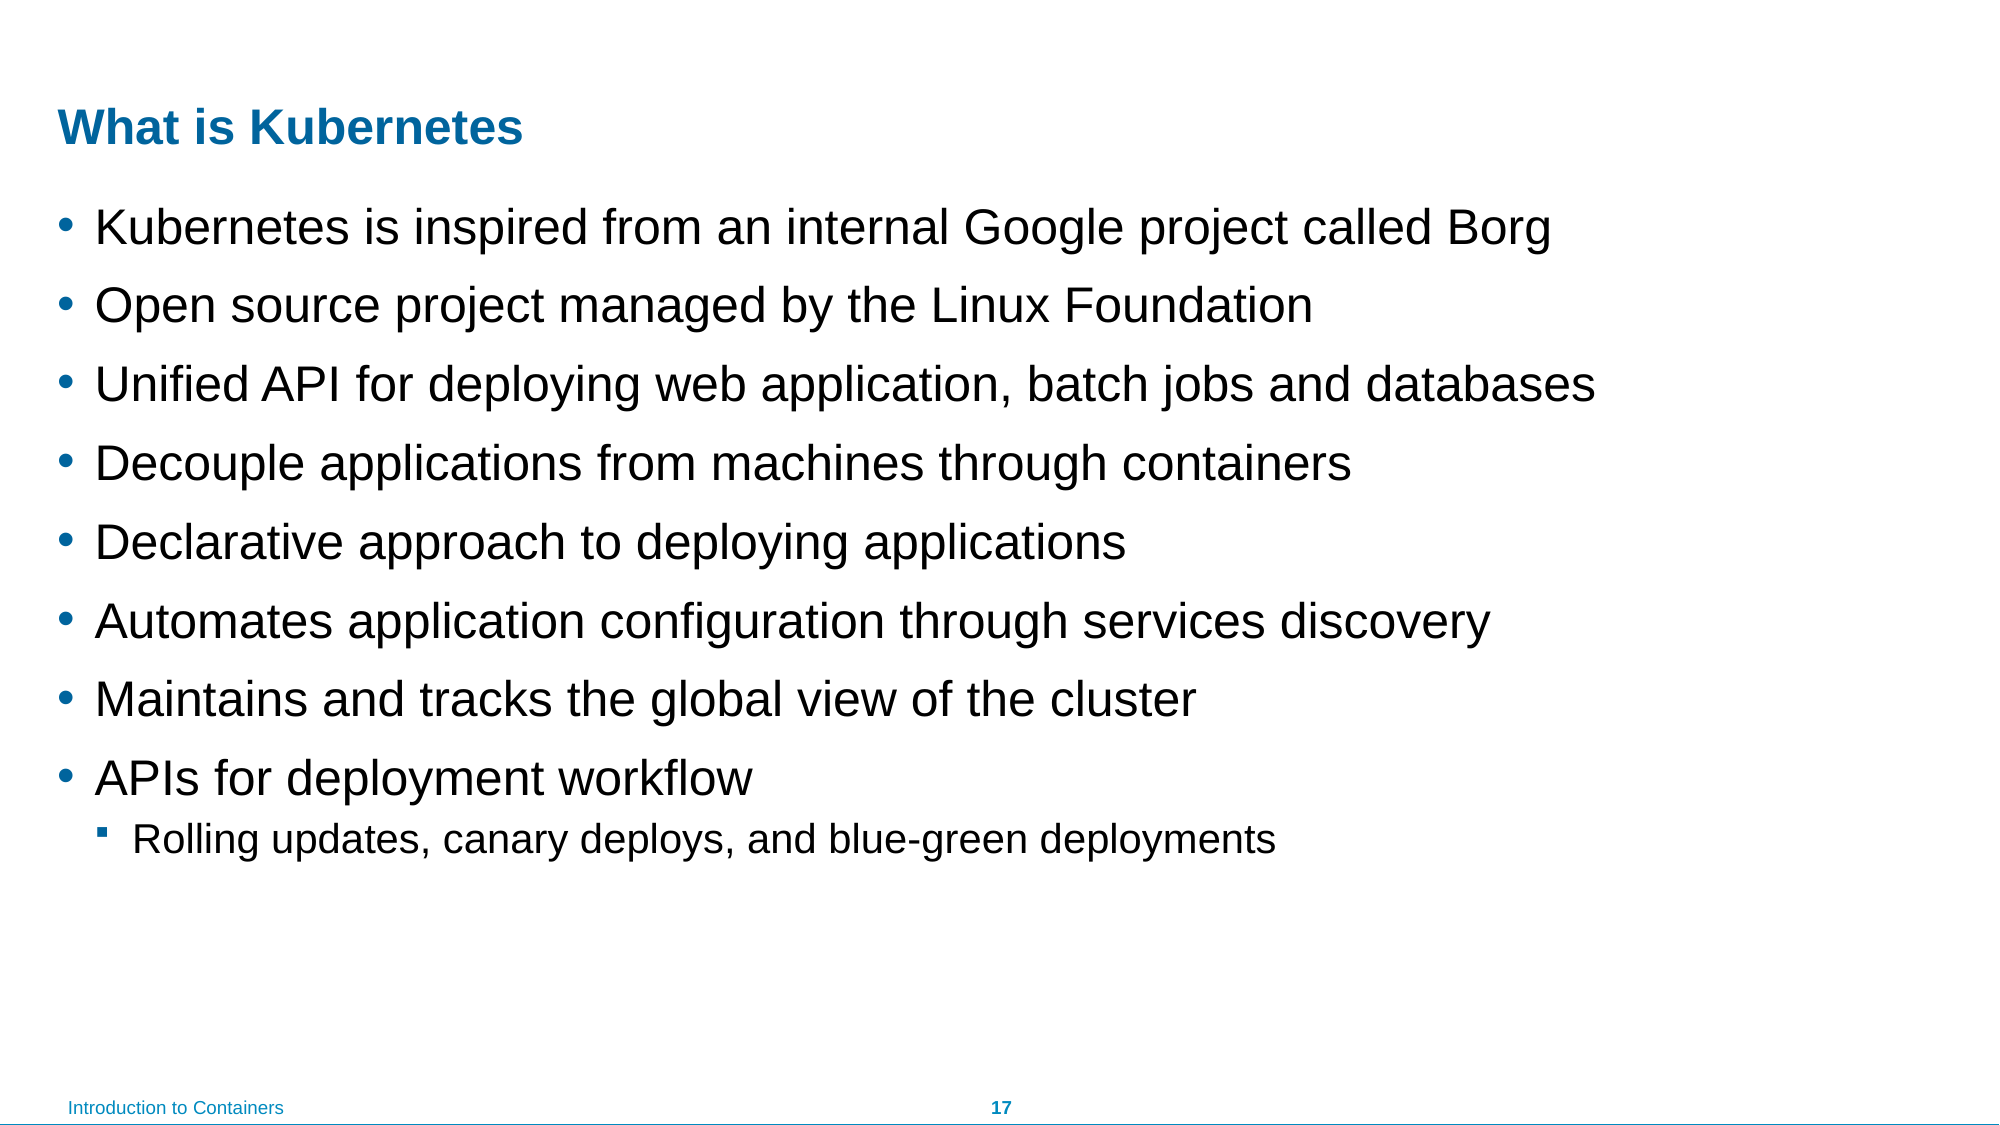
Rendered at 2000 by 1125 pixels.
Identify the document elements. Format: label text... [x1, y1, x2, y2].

list Kubernetes is inspired from an internal Google project called Borg Open source project managed by the Linux Foundation Unified API for deploying web application, batch jobs and databases Decouple applications from machines through containers Declarative approach to deploying applications Automates application configuration through services discovery Maintains and tracks the global view of the cluster APIs for deployment workflow Rolling updates, canary deploys, and blue-green deployments [41, 191, 1977, 1096]
slide_number 17 [914, 1096, 1096, 1124]
title What is Kubernetes [42, 90, 1978, 166]
